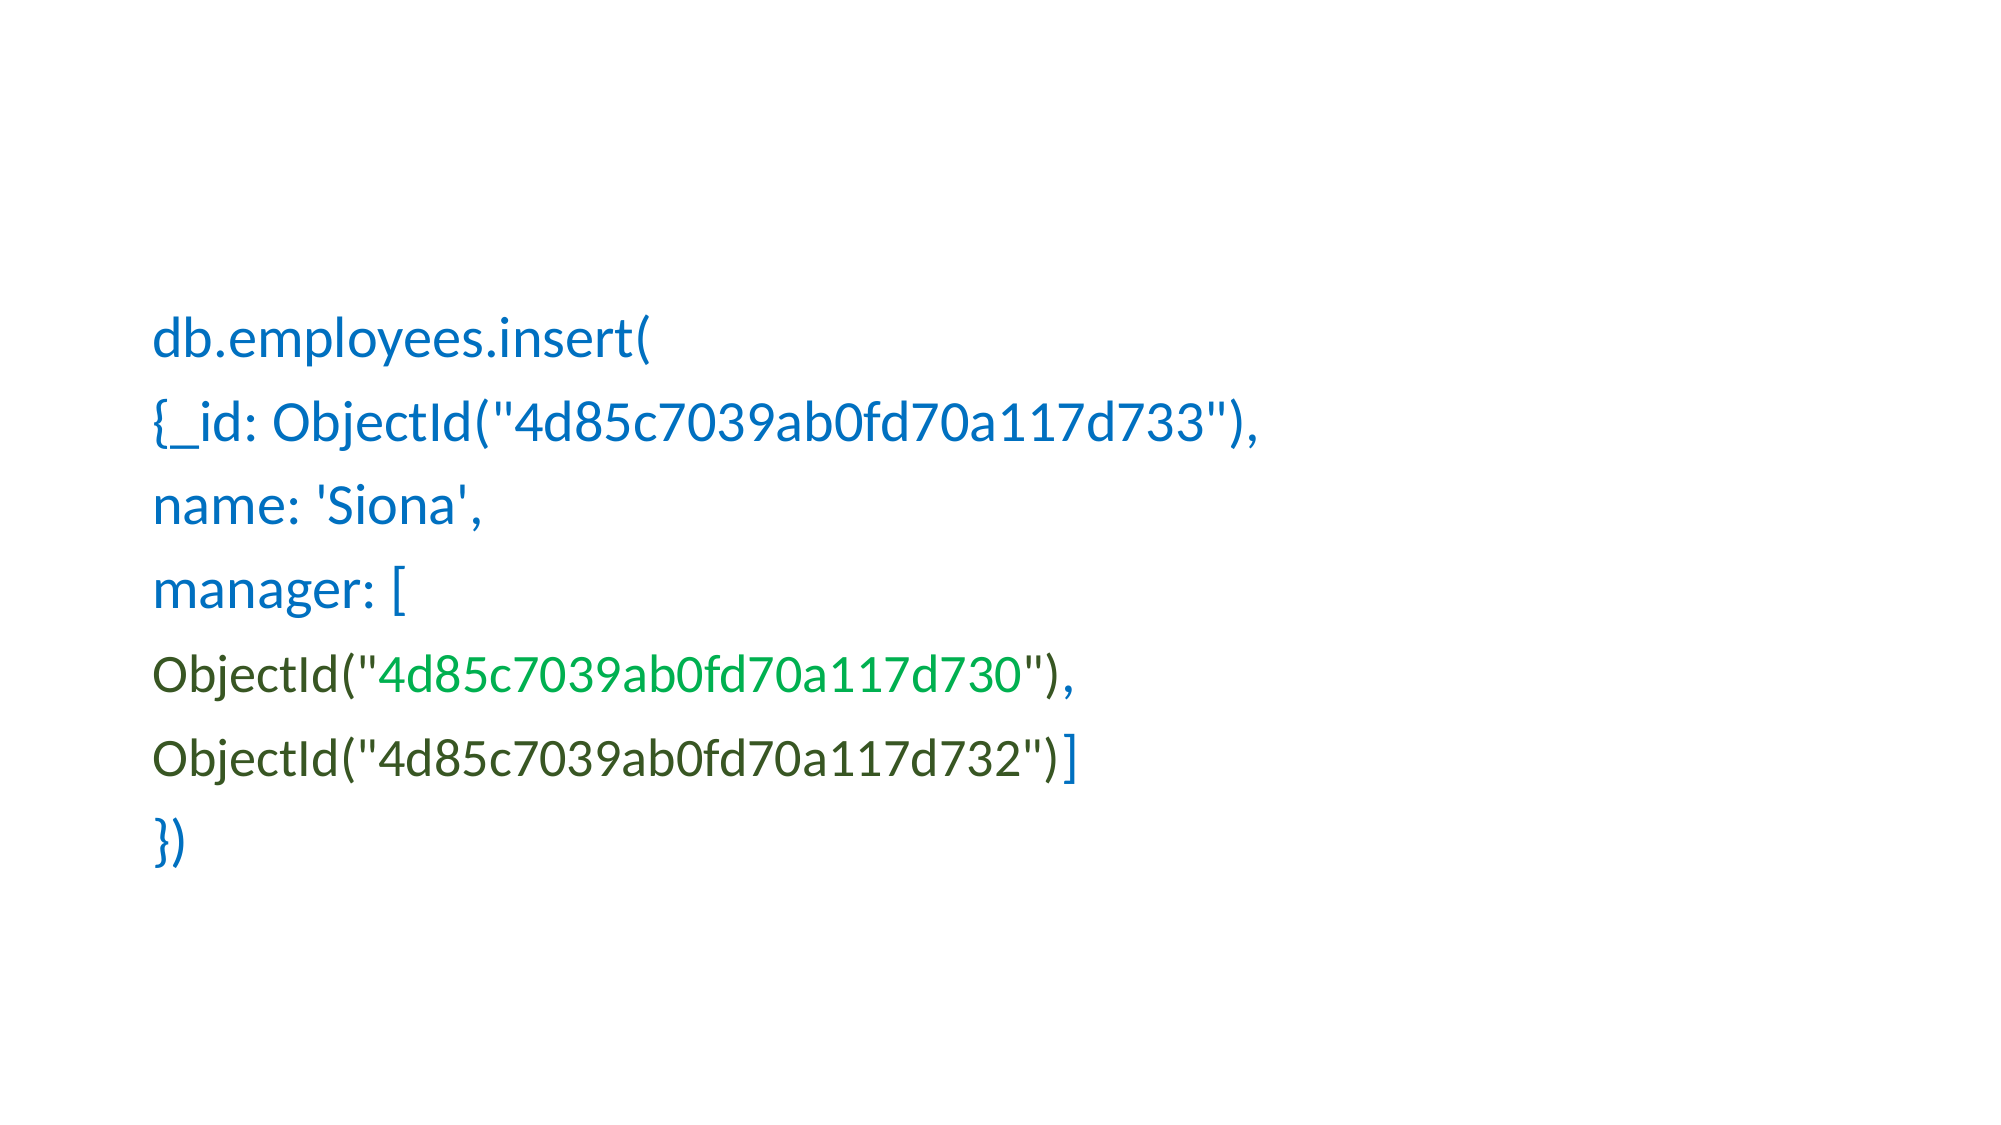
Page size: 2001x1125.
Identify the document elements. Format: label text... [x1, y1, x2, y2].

list db.employees.insert( {_id: ObjectId("4d85c7039ab0fd70a117d733"), name: 'Siona', manager: [ ObjectId("4d85c7039ab0fd70a117d730"), ObjectId("4d85c7039ab0fd70a117d732")] }) [137, 299, 1863, 1014]
